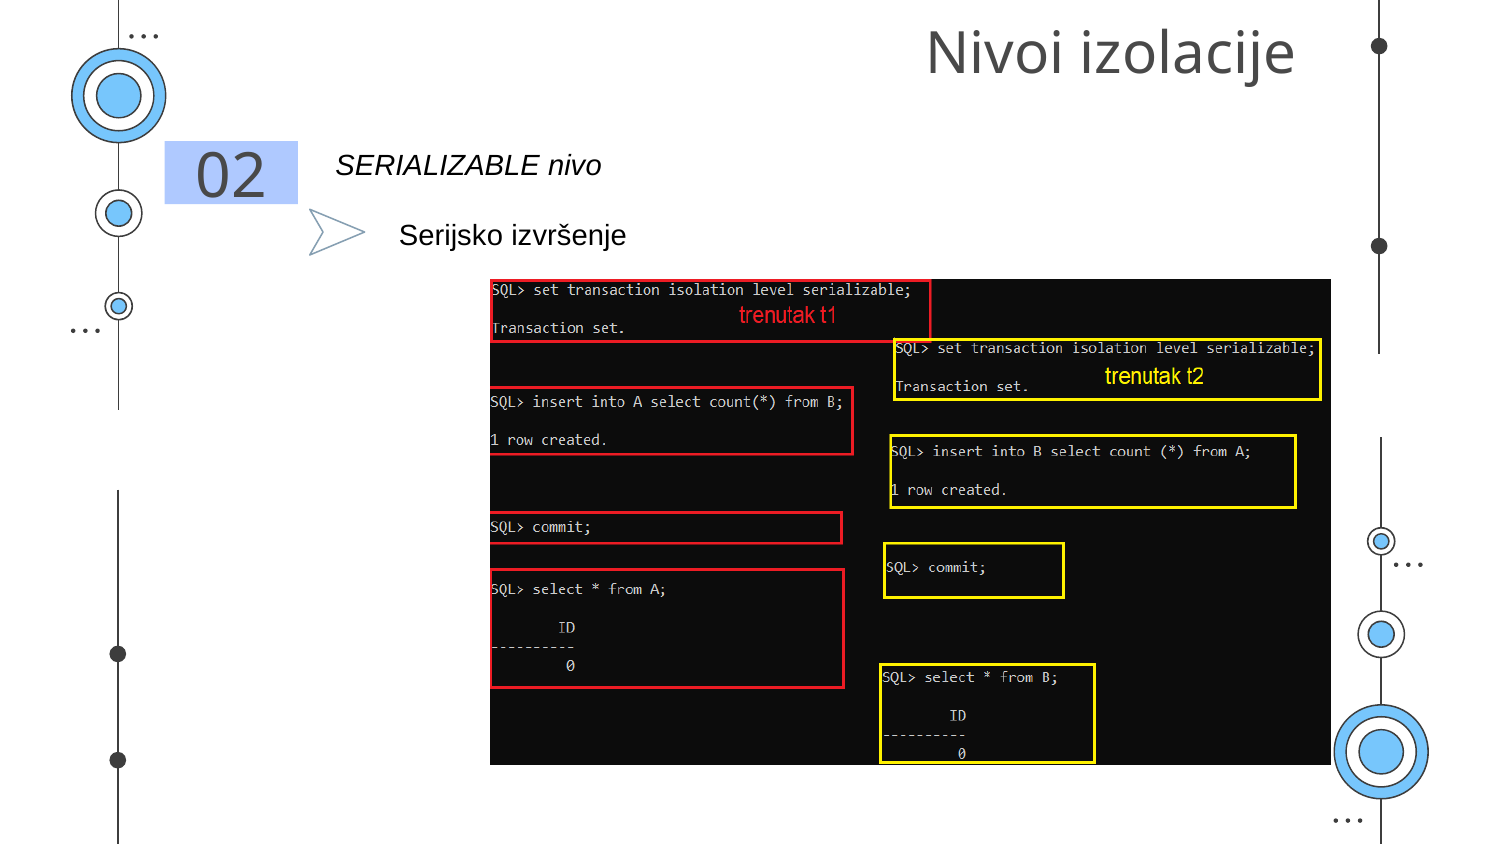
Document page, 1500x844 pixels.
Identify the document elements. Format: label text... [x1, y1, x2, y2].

title Nivoi izolacije [660, 0, 1500, 94]
text_box Serijsko izvršenje [384, 209, 750, 259]
text_box 02 [164, 141, 298, 205]
picture [489, 279, 1331, 765]
text_box SERIALIZABLE nivo [320, 138, 713, 189]
text_box [309, 209, 365, 256]
